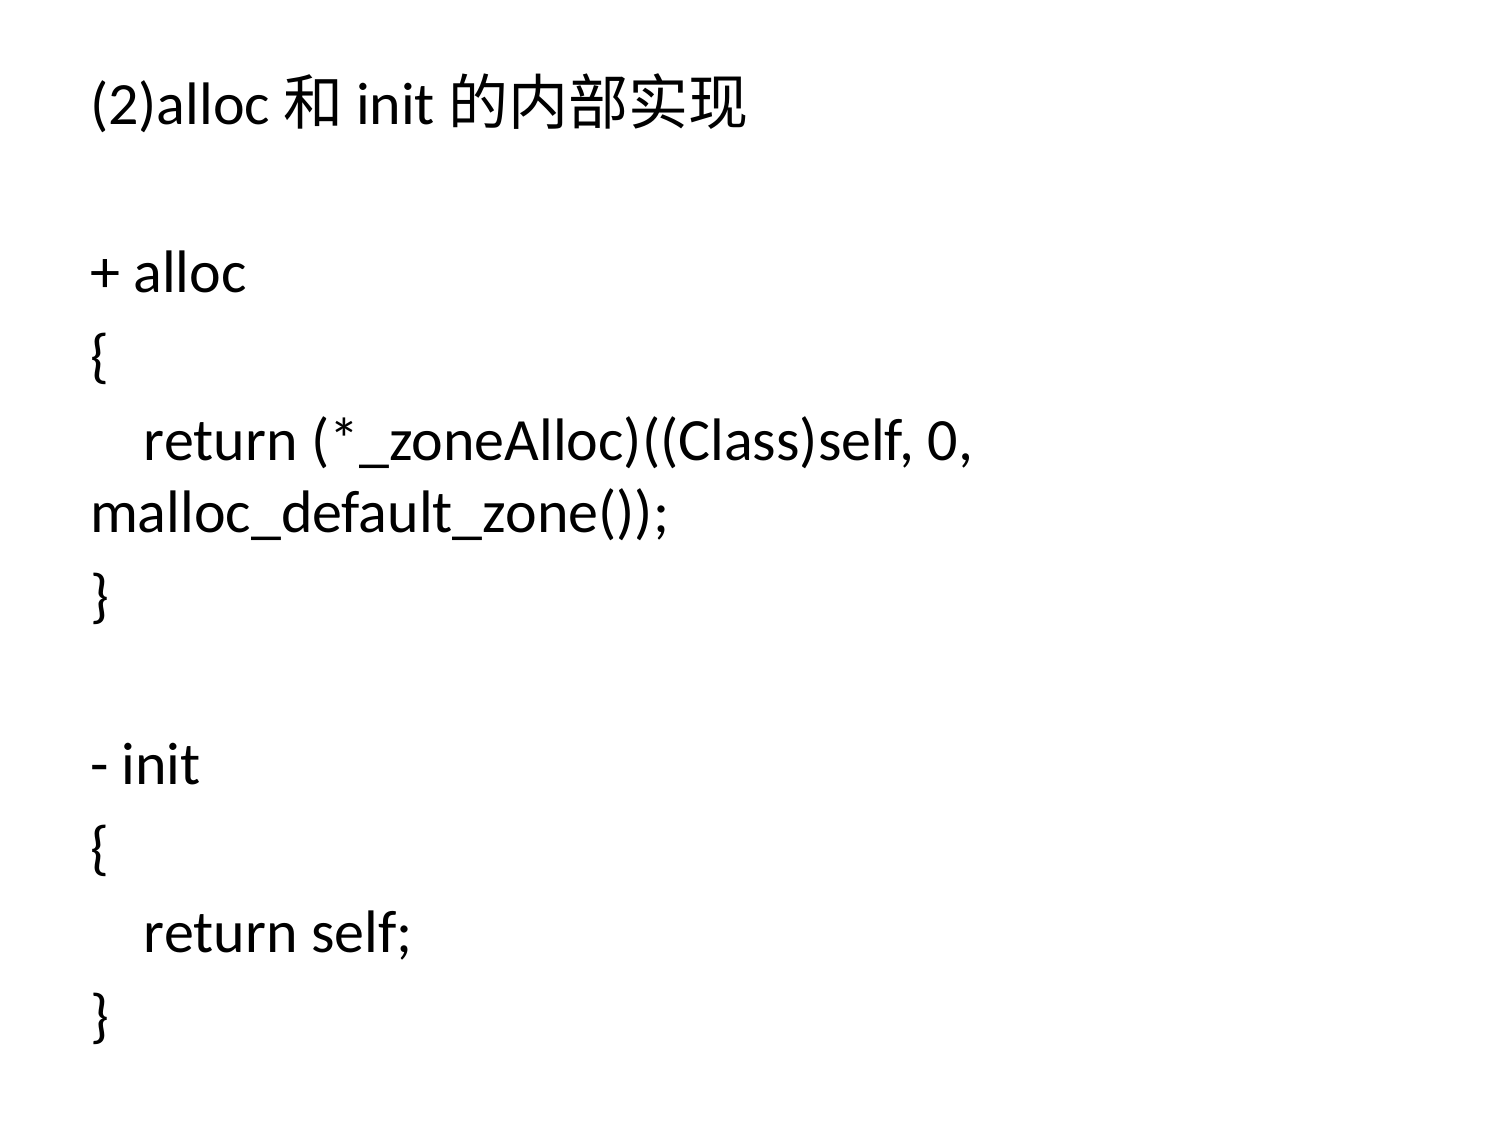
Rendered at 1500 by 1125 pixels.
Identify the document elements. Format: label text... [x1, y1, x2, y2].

list (2)alloc和init的内部实现 + alloc { return (*_zoneAlloc)((Class)self, 0, malloc_default_zone()); } - init { return self; } [75, 56, 1425, 1061]
